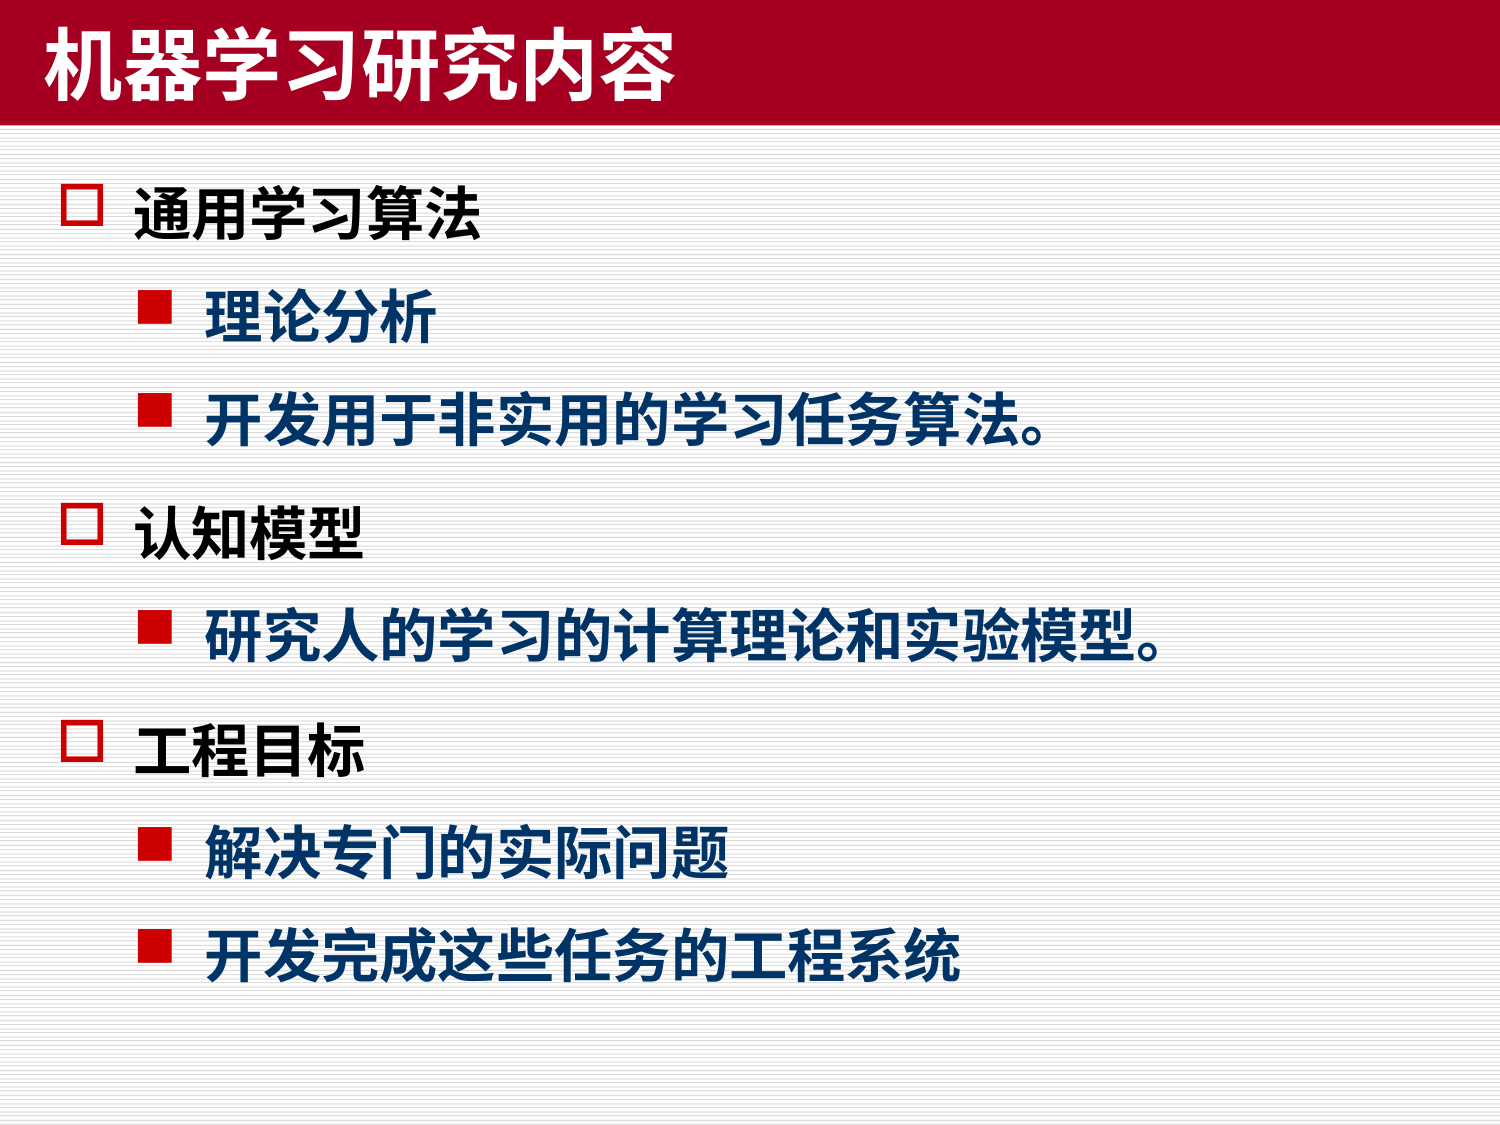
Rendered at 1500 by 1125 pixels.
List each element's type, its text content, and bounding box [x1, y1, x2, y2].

title 机器学习研究内容 [0, 0, 1500, 126]
list 通用学习算法 理论分析 开发用于非实用的学习任务算法。 认知模型 研究人的学习的计算理论和实验模型。 工程目标 解决专门的实际问题 开发完成这些任务的工程系统 [41, 148, 1459, 1035]
picture [0, 126, 1500, 1125]
